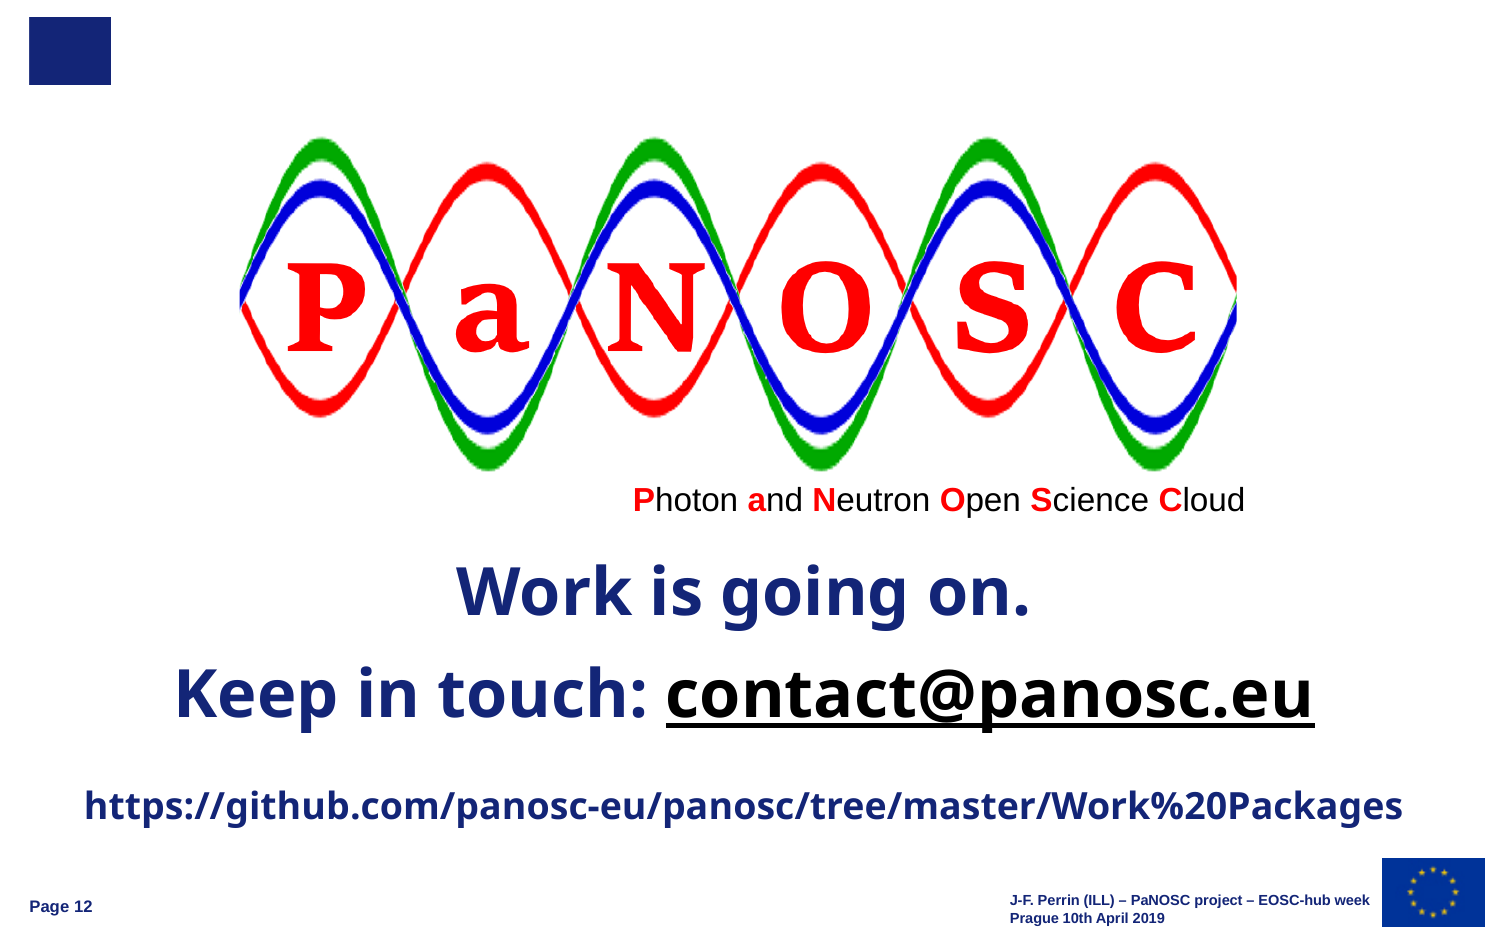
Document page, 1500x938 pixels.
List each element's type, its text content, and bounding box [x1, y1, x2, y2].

footer J-F. Perrin (ILL) – PaNOSC project – EOSC-hub week Prague 10th April 2019 [1009, 858, 1380, 927]
text_box Work is going on. Keep in touch: contact@panosc.eu https://github.com/panosc-eu/panosc/tree/master/Work%20Packages [64, 564, 1424, 811]
text_box Photon and Neutron Open Science Cloud [618, 470, 1261, 526]
picture [239, 122, 1237, 486]
picture [1210, 848, 1500, 938]
slide_number Page 12 [29, 886, 98, 916]
